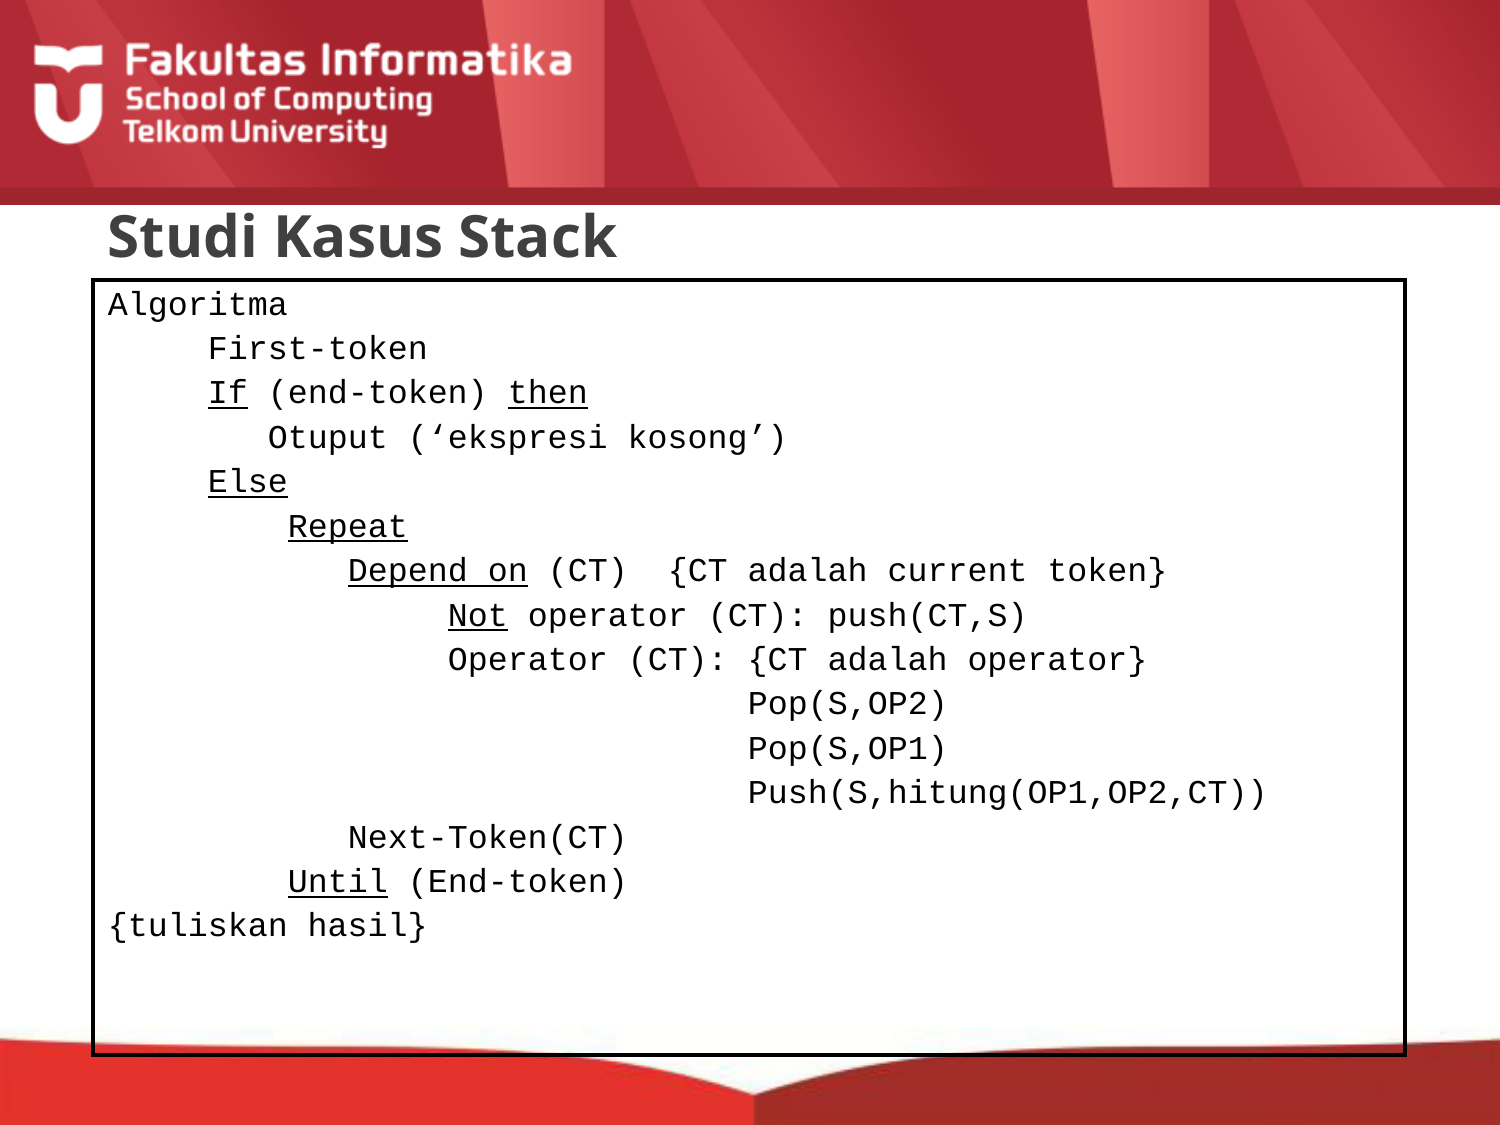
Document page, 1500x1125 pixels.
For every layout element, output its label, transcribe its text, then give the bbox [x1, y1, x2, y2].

picture [0, 1024, 1500, 1125]
picture [0, 0, 1500, 205]
table_header Algoritma First-token If (end-token) then Otuput (‘ekspresi kosong’) Else Repeat Depend on (CT) {CT adalah current token} Not operator (CT): push(CT,S) Operator (CT): {CT adalah operator} Pop(S,OP2) Pop(S,OP1) Push(S,hitung(OP1,OP2,CT)) Next-Token(CT) Until (End-token) {tuliskan hasil} [95, 282, 1403, 1053]
title Studi Kasus Stack [92, 188, 1406, 278]
